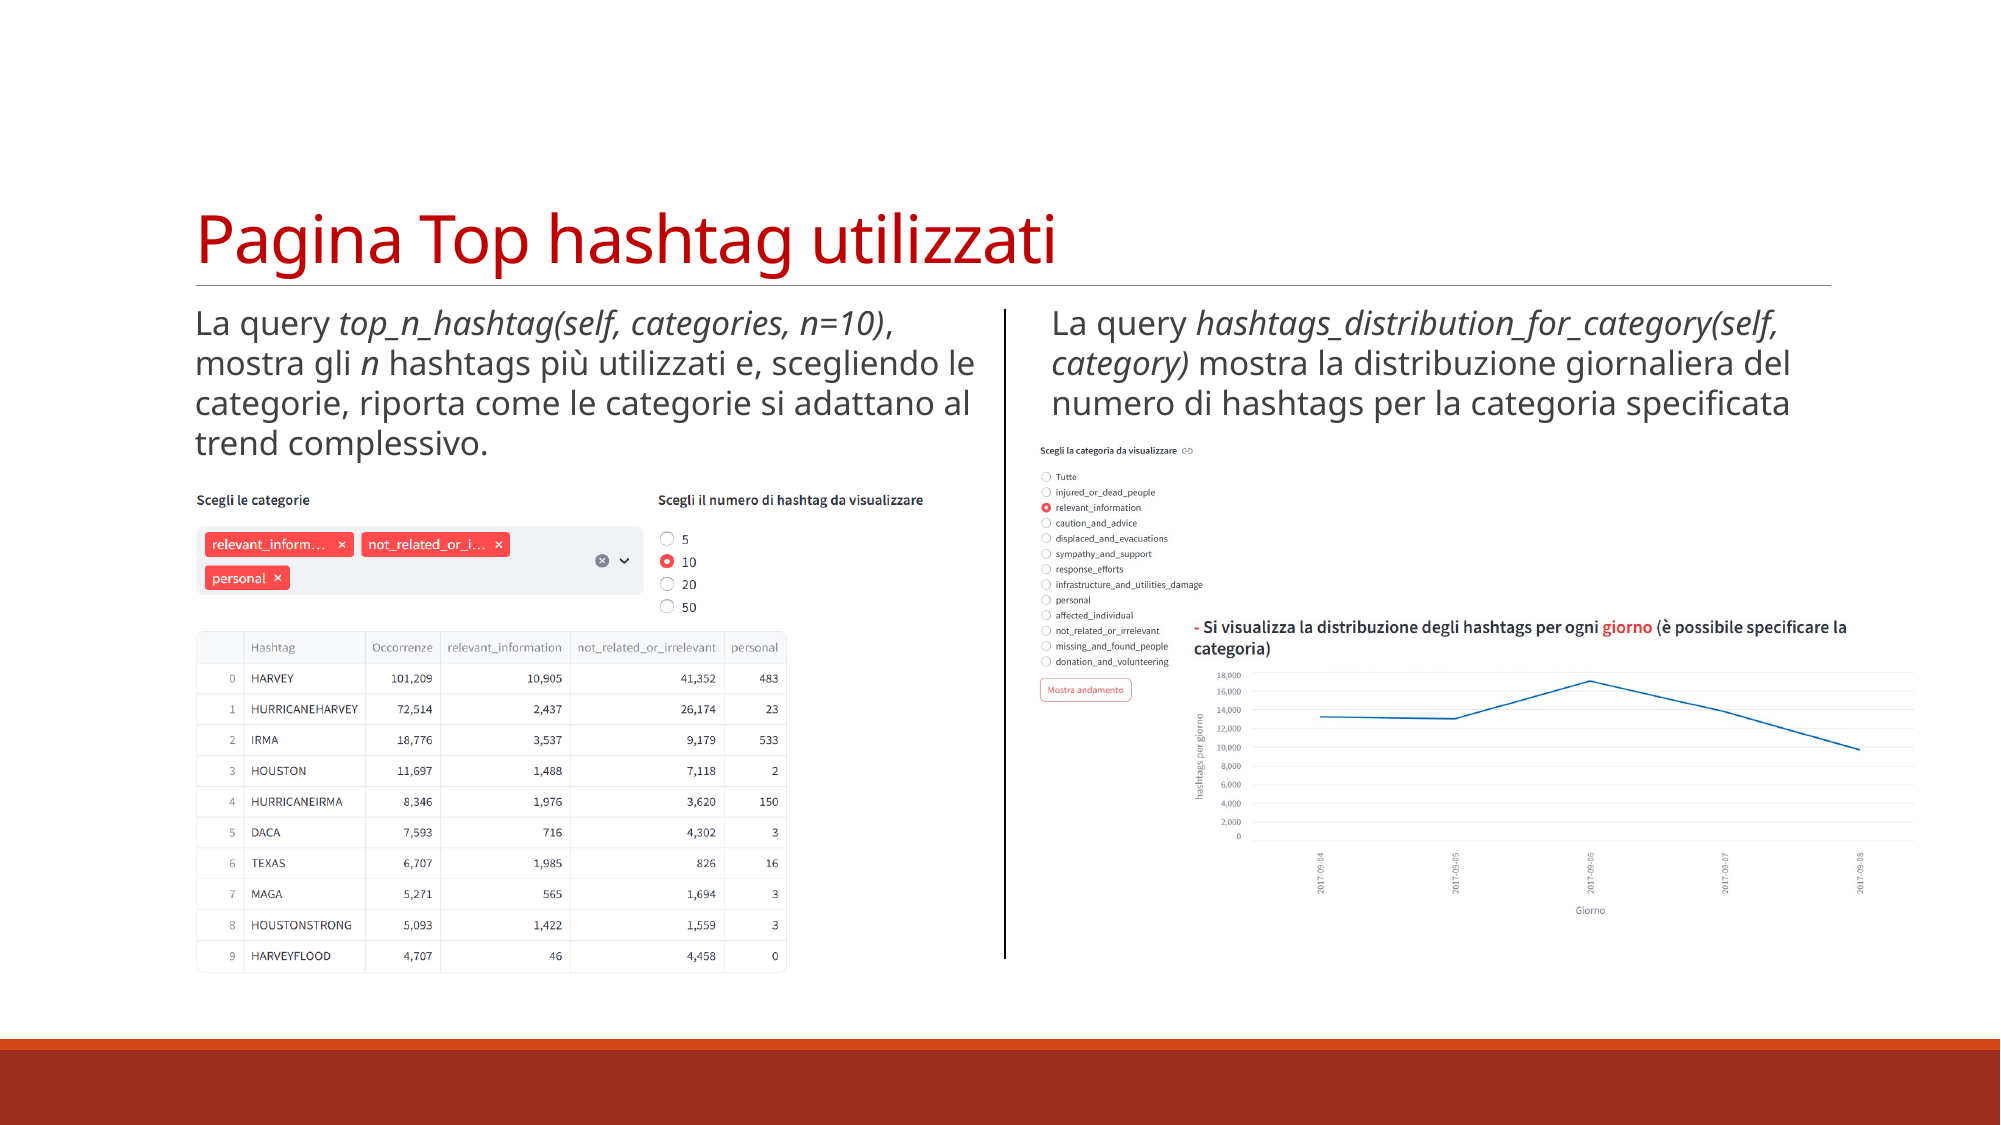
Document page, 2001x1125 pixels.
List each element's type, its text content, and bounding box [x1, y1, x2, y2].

title Pagina Top hashtag utilizzati [180, 102, 1830, 285]
text_box La query hashtags_distribution_for_category(self, category) mostra la distribuzione giornaliera del numero di hashtags per la categoria specificata [1036, 294, 1830, 430]
text_box La query top_n_hashtag(self, categories, n=10), mostra gli n hashtags più utilizzati e, scegliendo le categorie, riporta come le categorie si adattano al trend complessivo. [180, 294, 1000, 515]
picture [179, 485, 982, 989]
picture [1023, 440, 1914, 923]
